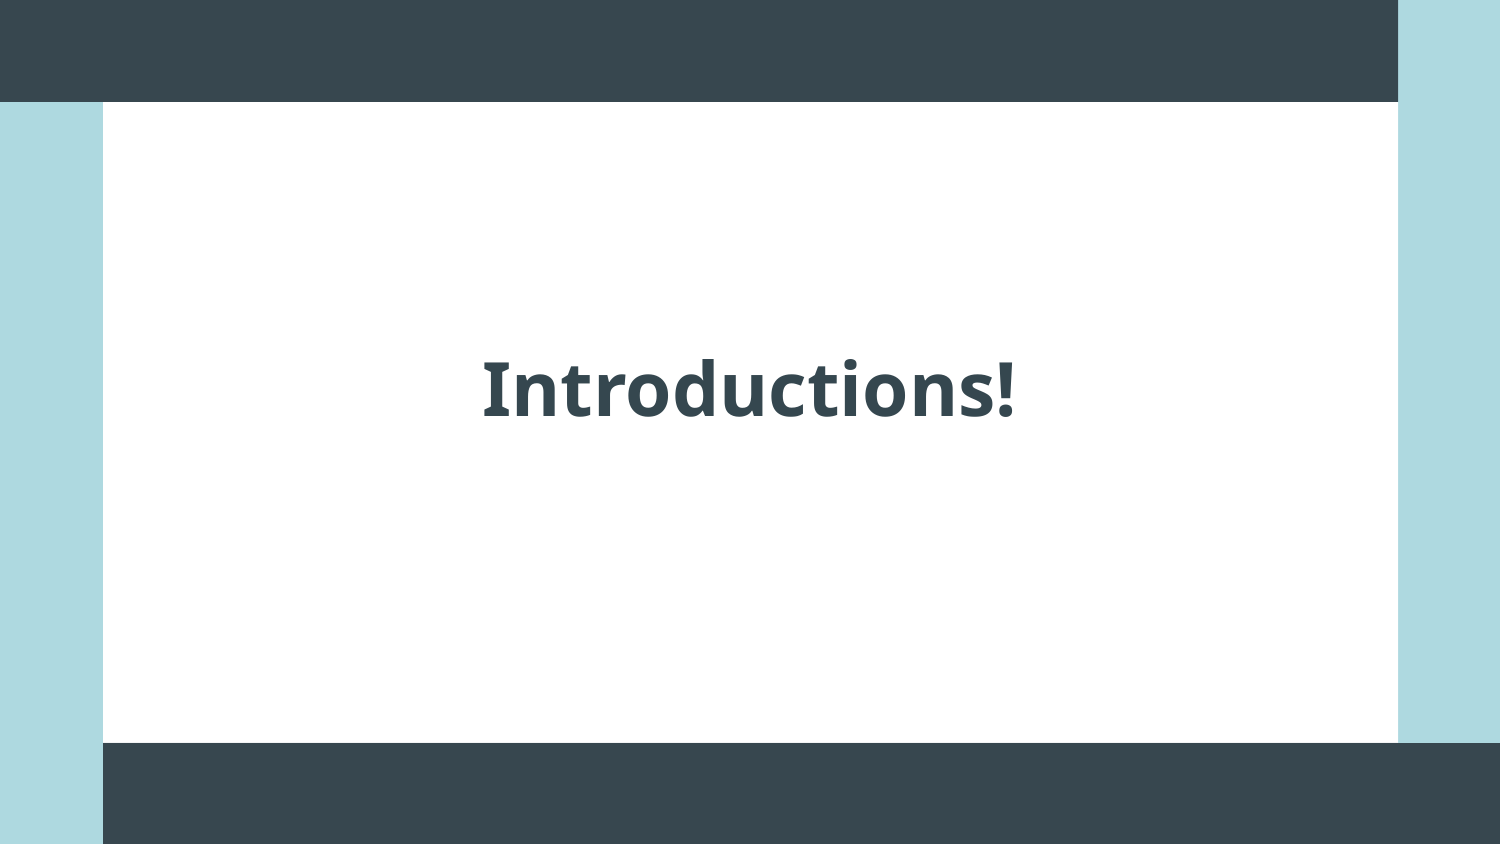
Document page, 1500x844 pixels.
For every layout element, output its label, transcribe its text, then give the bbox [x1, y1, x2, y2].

title Introductions! [250, 326, 1250, 518]
picture [0, 0, 1500, 844]
